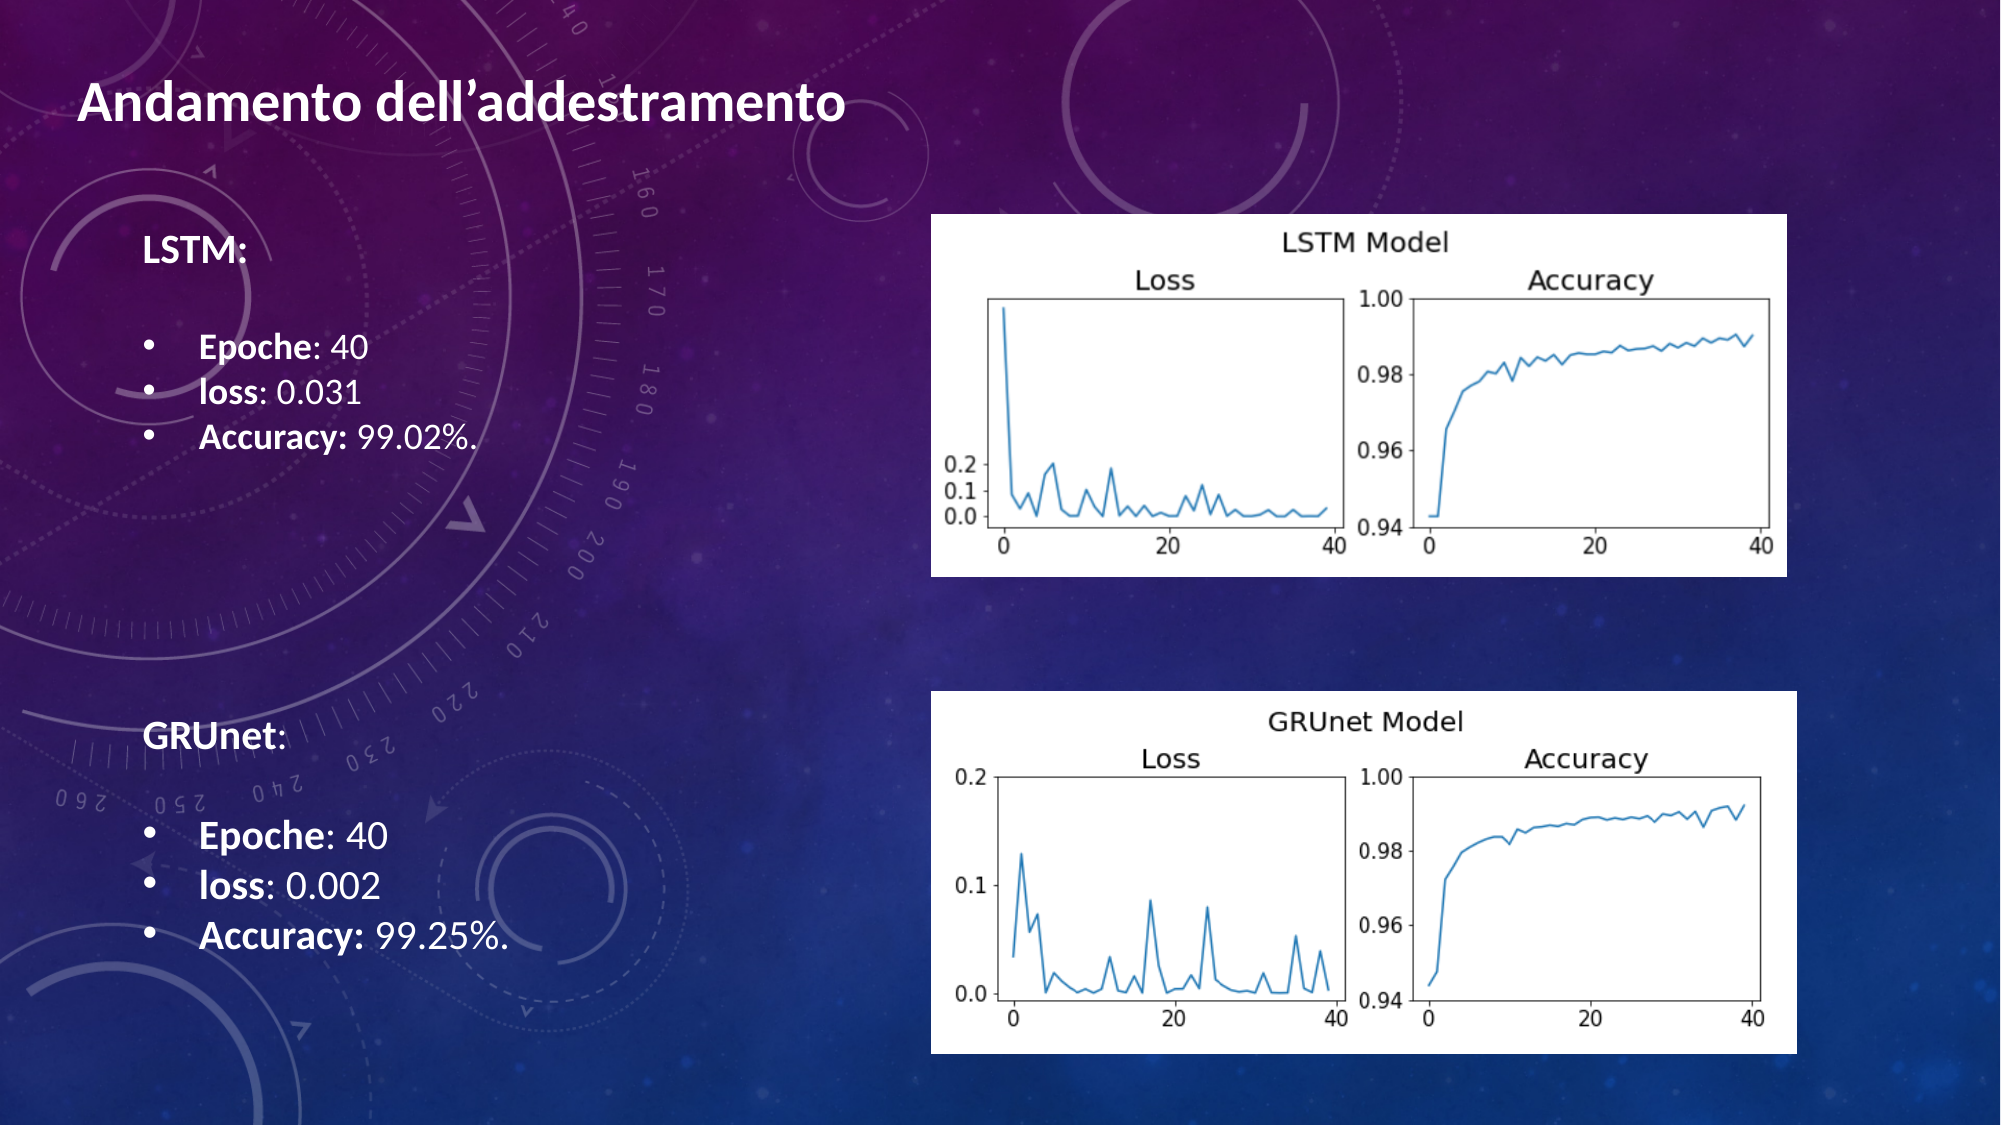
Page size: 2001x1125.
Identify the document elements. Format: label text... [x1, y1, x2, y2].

picture [0, 0, 2001, 1125]
text_box LSTM: Epoche: 40 loss: 0.031 Accuracy: 99.02%. GRUnet: Epoche: 40 loss: 0.002 Accuracy: 99.25%. [127, 214, 698, 965]
text_box Andamento dell’addestramento [62, 55, 862, 141]
